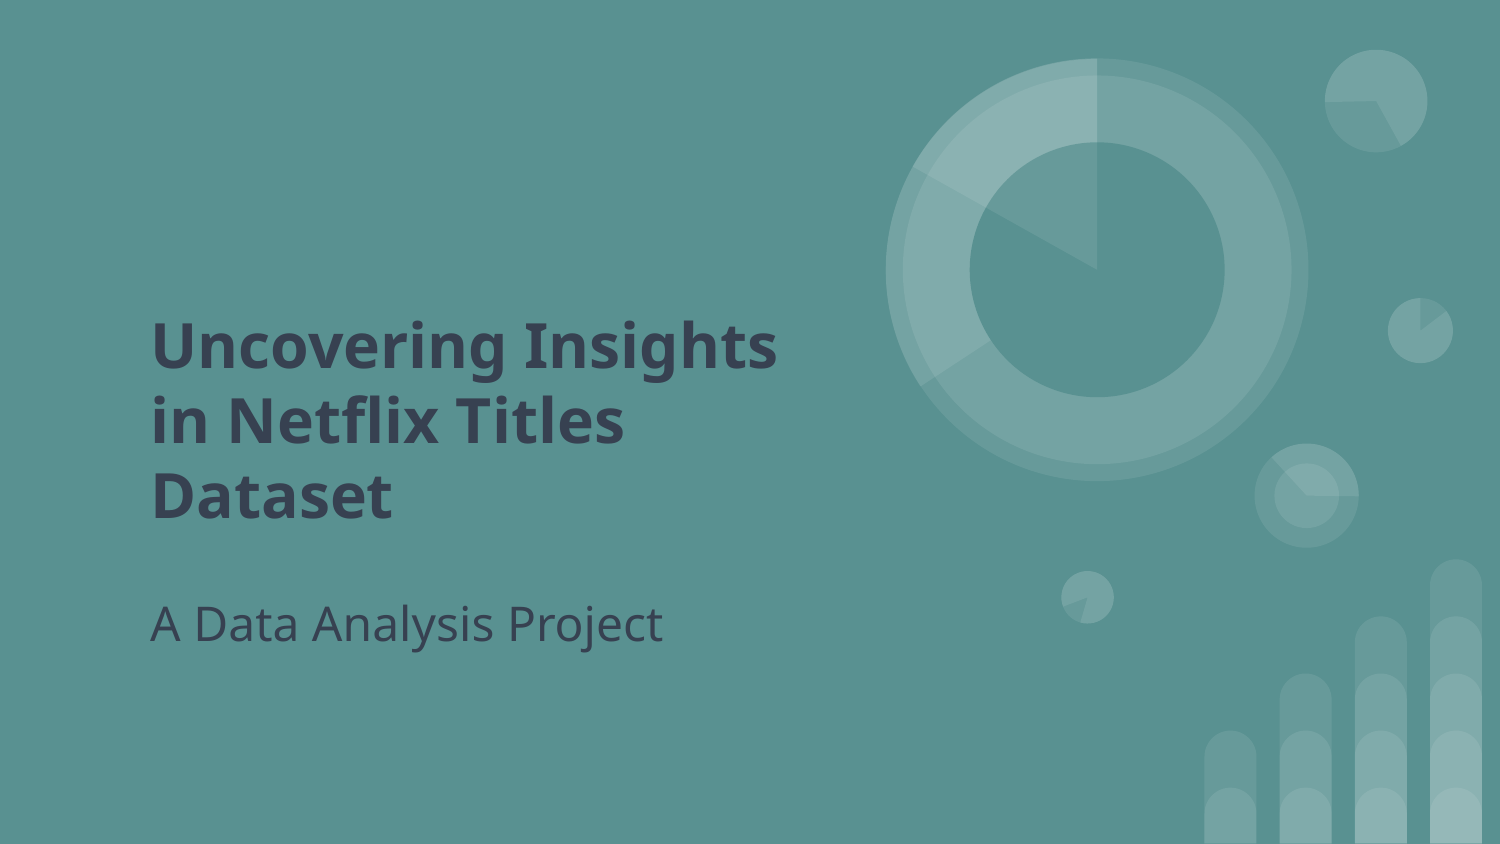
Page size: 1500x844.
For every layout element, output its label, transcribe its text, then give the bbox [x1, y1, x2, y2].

subtitle A Data Analysis Project [135, 589, 834, 704]
title Uncovering Insights in Netflix Titles Dataset [135, 264, 834, 572]
